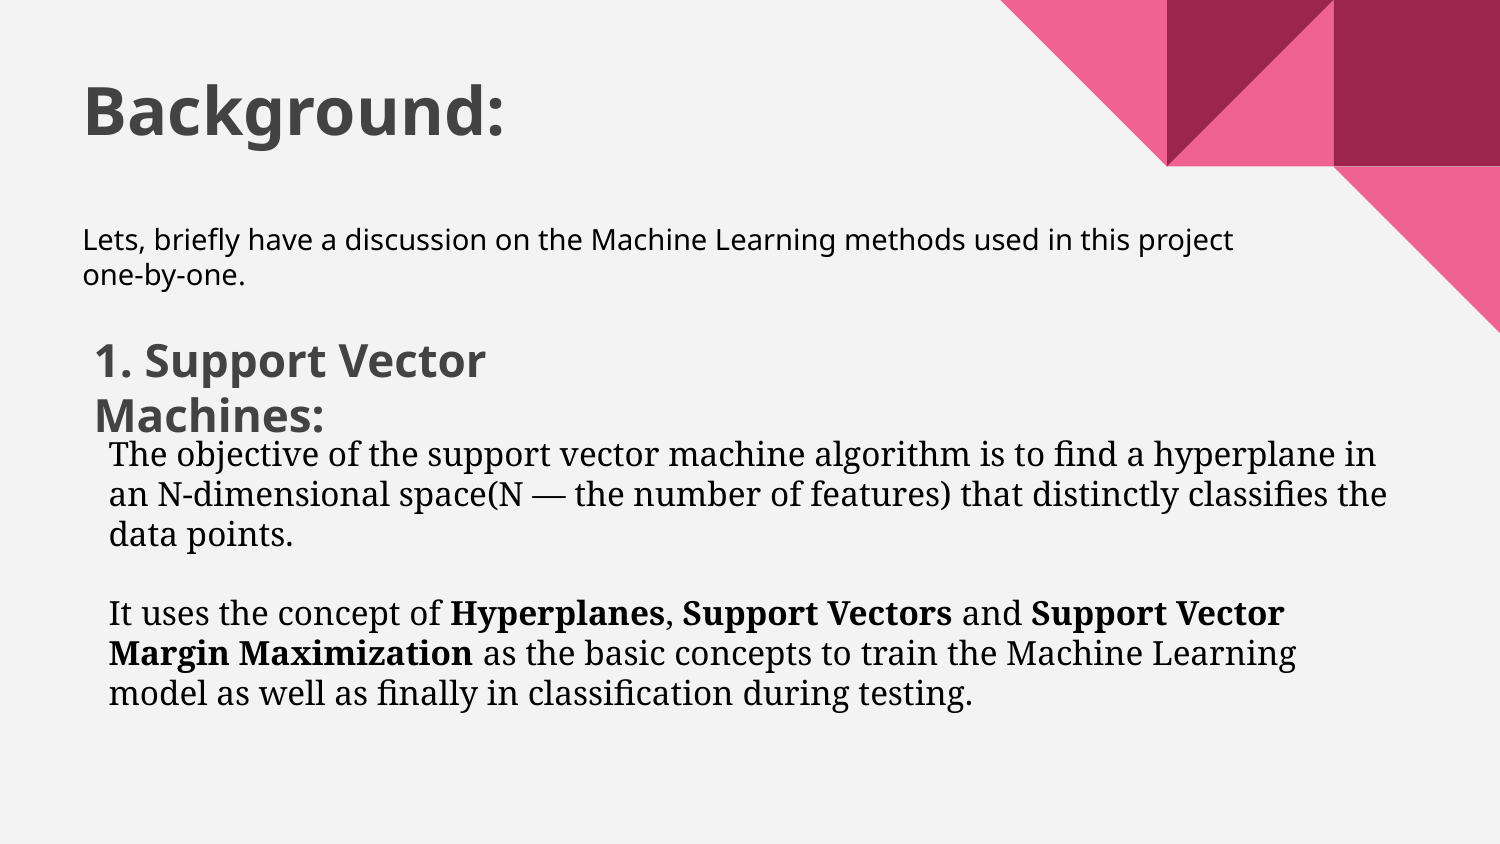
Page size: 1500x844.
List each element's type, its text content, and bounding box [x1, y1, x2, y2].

text_box 1. Support Vector Machines: [78, 316, 739, 460]
text_box Lets, briefly have a discussion on the Machine Learning methods used in this project one-by-one. [67, 206, 1295, 307]
title Background: [67, 53, 751, 164]
text_box The objective of the support vector machine algorithm is to find a hyperplane in an N-dimensional space(N — the number of features) that distinctly classifies the data points. It uses the concept of Hyperplanes, Support Vectors and Support Vector Margin Maximization as the basic concepts to train the Machine Learning model as well as finally in classification during testing. [93, 417, 1407, 728]
